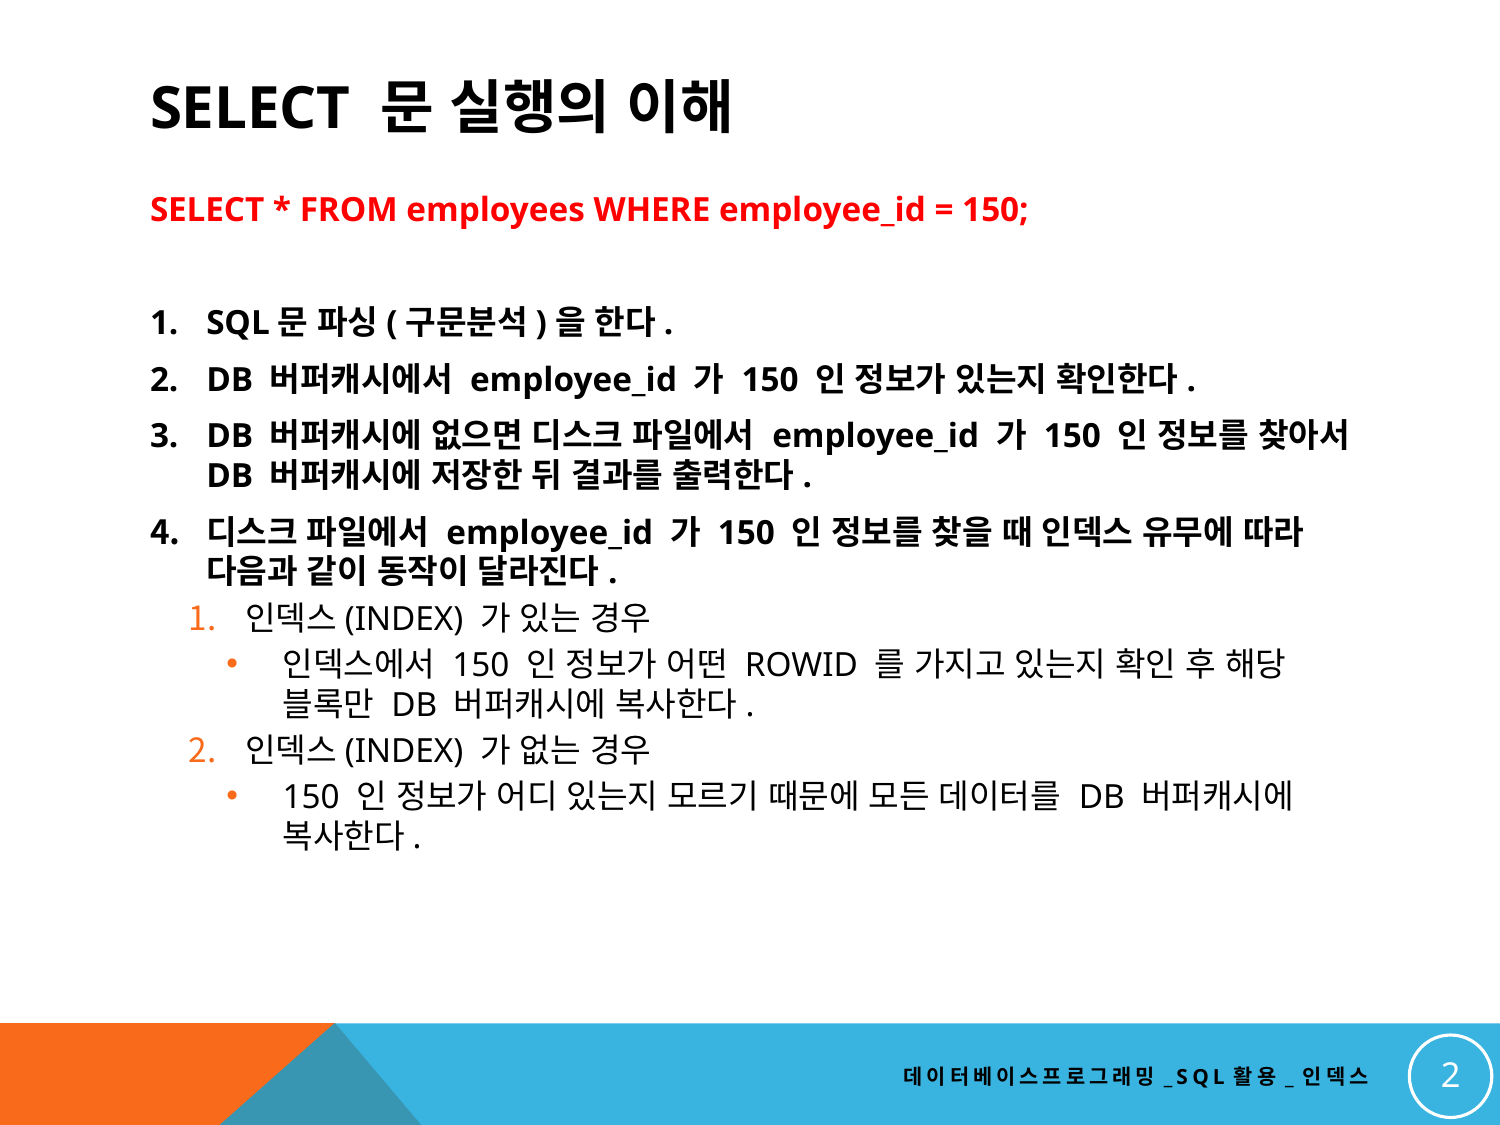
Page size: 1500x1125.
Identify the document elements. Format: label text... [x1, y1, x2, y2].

title SELECT 문 실행의 이해 [135, 60, 1369, 150]
footer 데이터베이스프로그래밍_SQL활용_인덱스 [608, 1053, 1384, 1099]
slide_number 2 [1407, 1033, 1494, 1120]
list SELECT * FROM employees WHERE employee_id = 150; SQL문 파싱(구문분석)을 한다. DB 버퍼캐시에서 employee_id 가 150 인 정보가 있는지 확인한다. DB 버퍼캐시에 없으면 디스크 파일에서 employee_id 가 150 인 정보를 찾아서 DB 버퍼캐시에 저장한 뒤 결과를 출력한다. 디스크 파일에서 employee_id 가 150 인 정보를 찾을 때 인덱스 유무에 따라 다음과 같이 동작이 달라진다. 인덱스(INDEX) 가 있는 경우 인덱스에서 150 인 정보가 어떤 ROWID 를 가지고 있는지 확인 후 해당 블록만 DB 버퍼캐시에 복사한다. 인덱스(INDEX) 가 없는 경우 150 인 정보가 어디 있는지 모르기 때문에 모든 데이터를 DB 버퍼캐시에 복사한다. [135, 180, 1369, 953]
